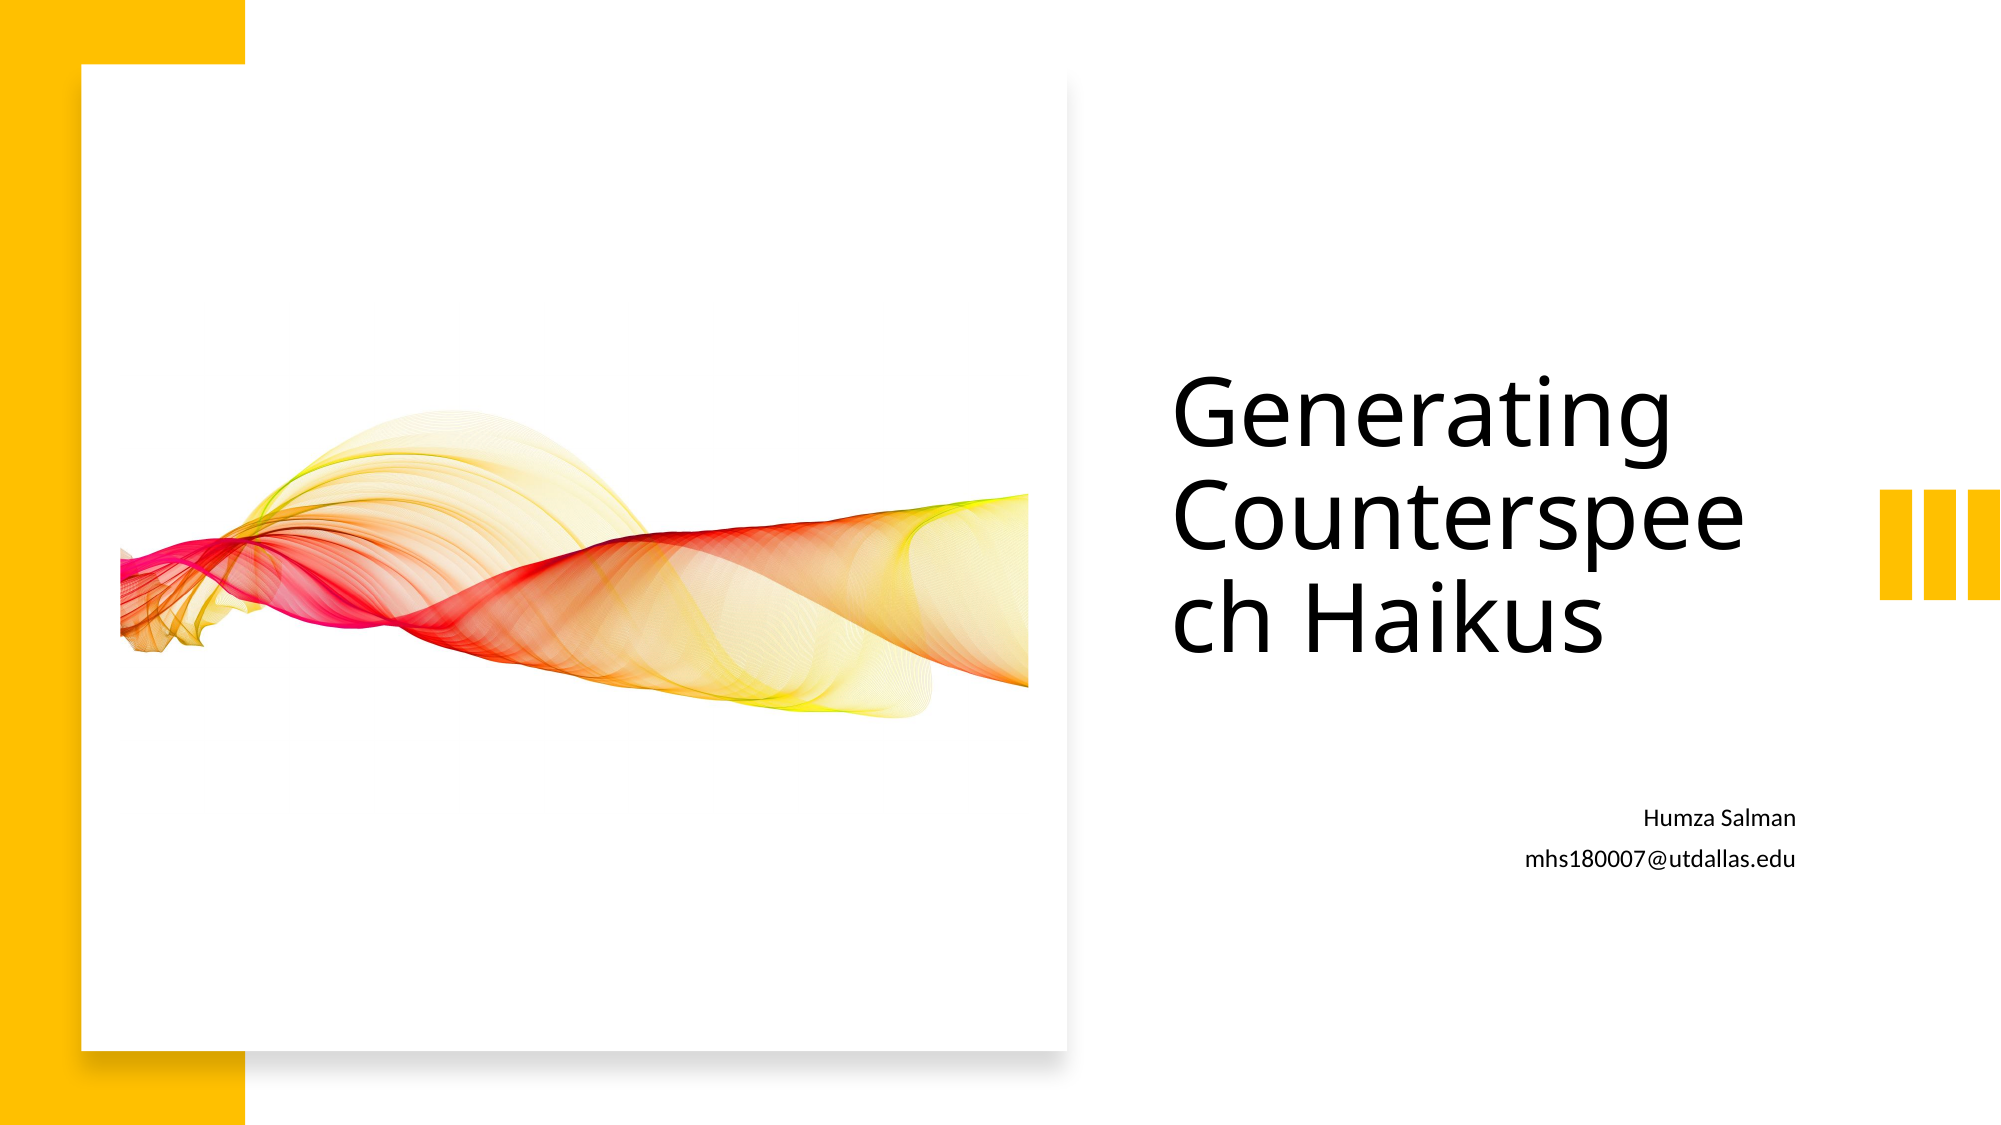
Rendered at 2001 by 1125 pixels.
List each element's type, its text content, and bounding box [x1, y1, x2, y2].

text_box [0, 0, 246, 1125]
text_box [246, 0, 2000, 1125]
title Generating Counterspeech Haikus [1155, 355, 1800, 796]
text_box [1879, 489, 2000, 601]
subtitle Humza Salman mhs180007@utdallas.edu [1155, 796, 1812, 881]
text_box [80, 63, 1068, 1052]
picture [120, 302, 1029, 814]
